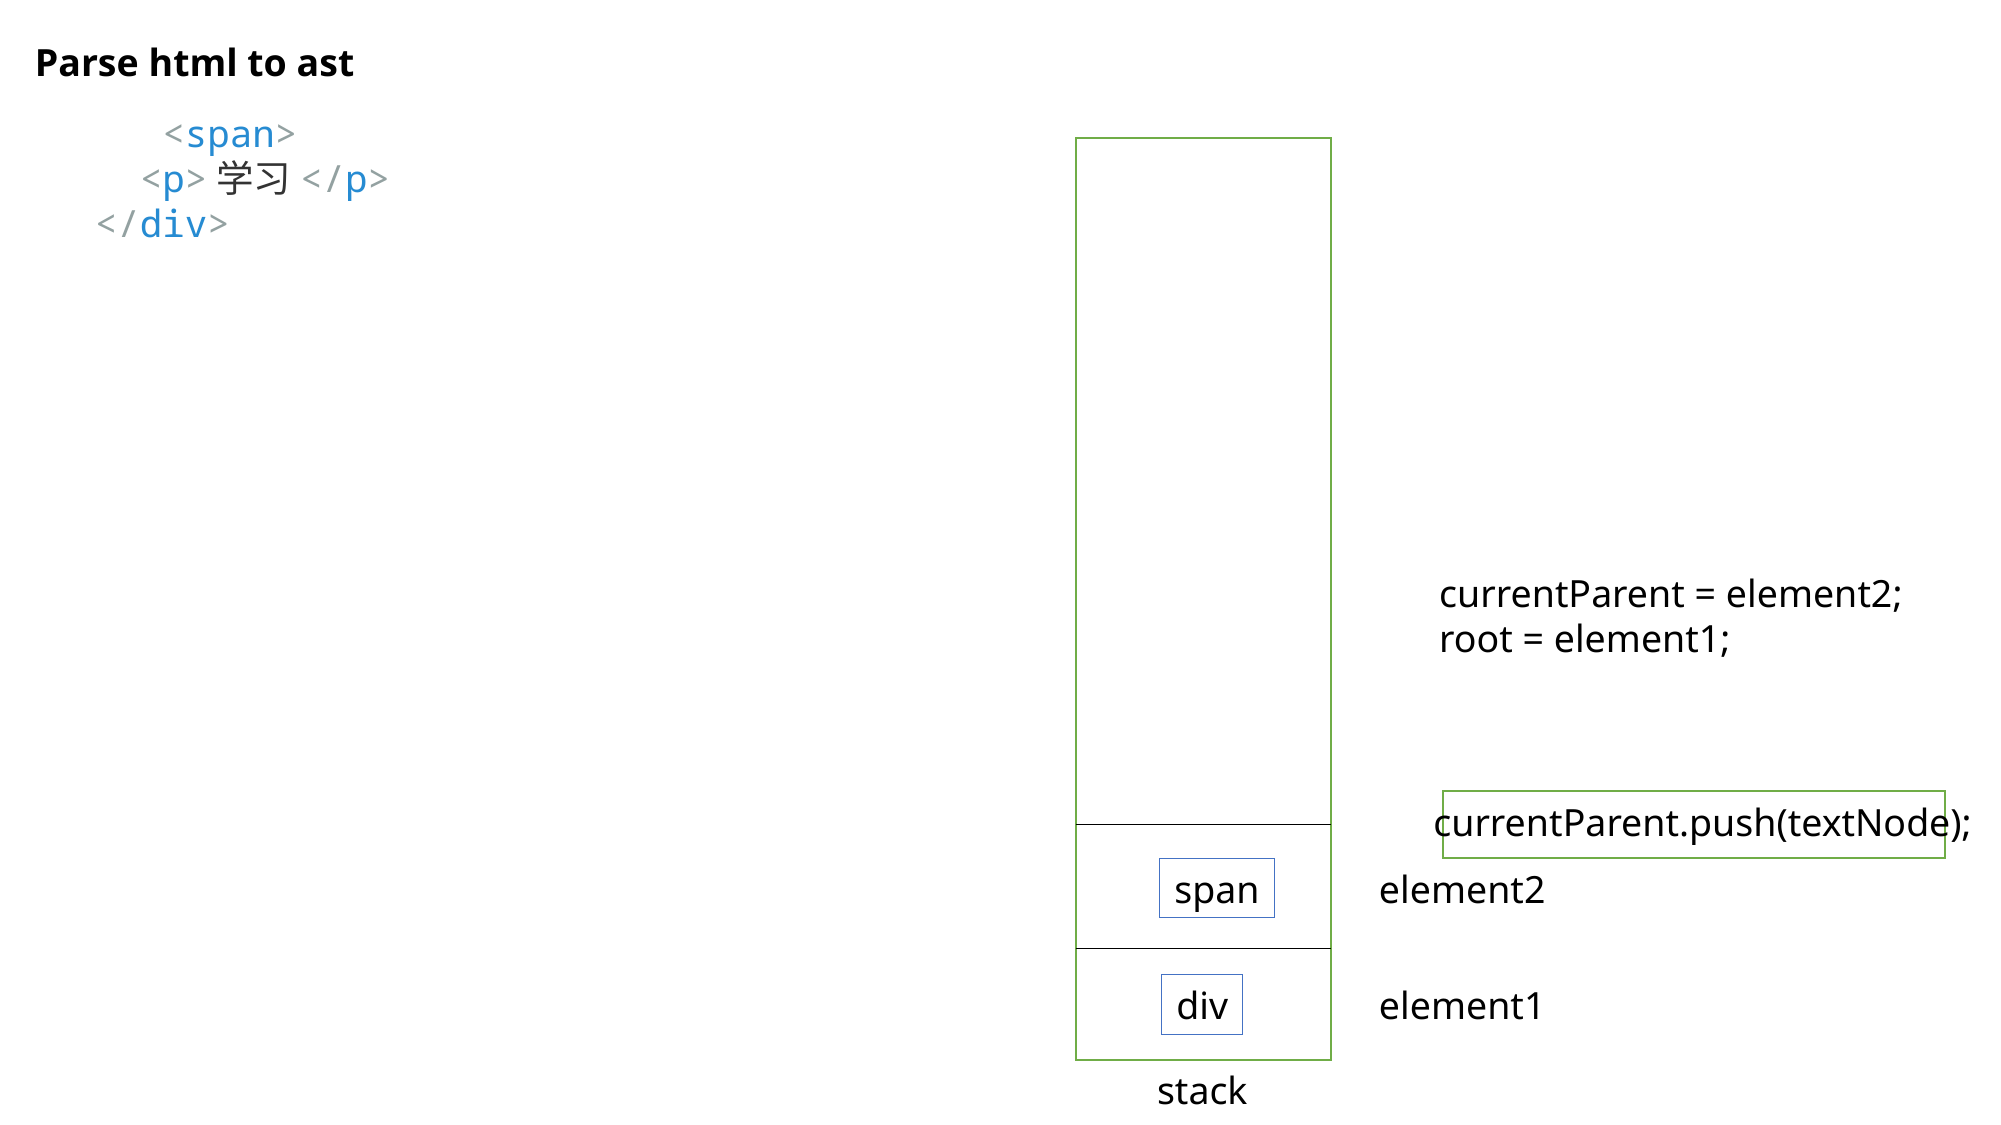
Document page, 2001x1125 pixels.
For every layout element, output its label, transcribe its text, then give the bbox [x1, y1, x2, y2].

text_box element2 [1364, 858, 1561, 918]
text_box element1 [1364, 974, 1561, 1035]
text_box [1075, 137, 1332, 1061]
text_box [1442, 851, 1946, 859]
text_box Parse html to ast [20, 31, 370, 137]
text_box currentParent = element2; root = element1; [1424, 562, 1918, 668]
text_box currentParent.push(textNode); [1418, 791, 1987, 851]
text_box stack [1142, 1059, 1263, 1120]
text_box span [1159, 858, 1275, 918]
text_box <span> <p>学习</p> </div> [35, 102, 1035, 253]
text_box div [1161, 974, 1243, 1035]
